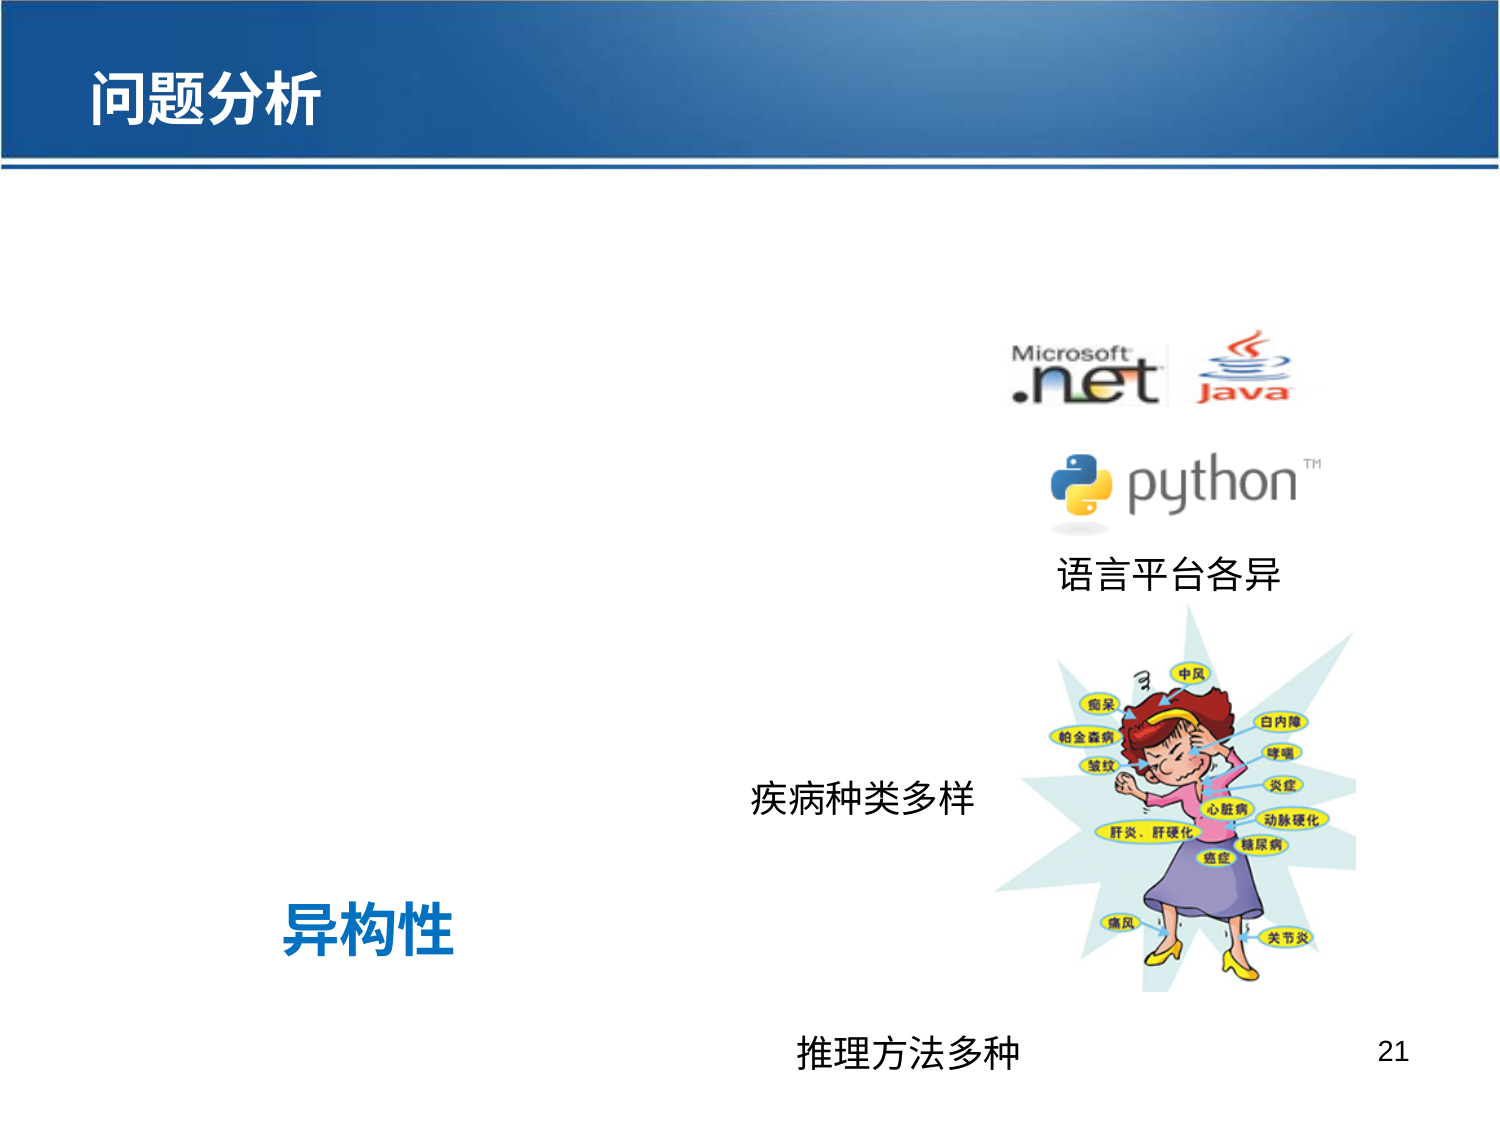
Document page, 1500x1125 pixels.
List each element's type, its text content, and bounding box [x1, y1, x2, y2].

text_box 问题分析 [74, 54, 1425, 151]
text_box 异构性 [266, 885, 472, 971]
text_box 疾病种类多样 [735, 767, 988, 828]
text_box 推理方法多种 [781, 1023, 1043, 1083]
text_box 语言平台各异 [1042, 553, 1327, 602]
slide_number 21 [1074, 1024, 1426, 1103]
picture [0, 0, 1500, 1125]
